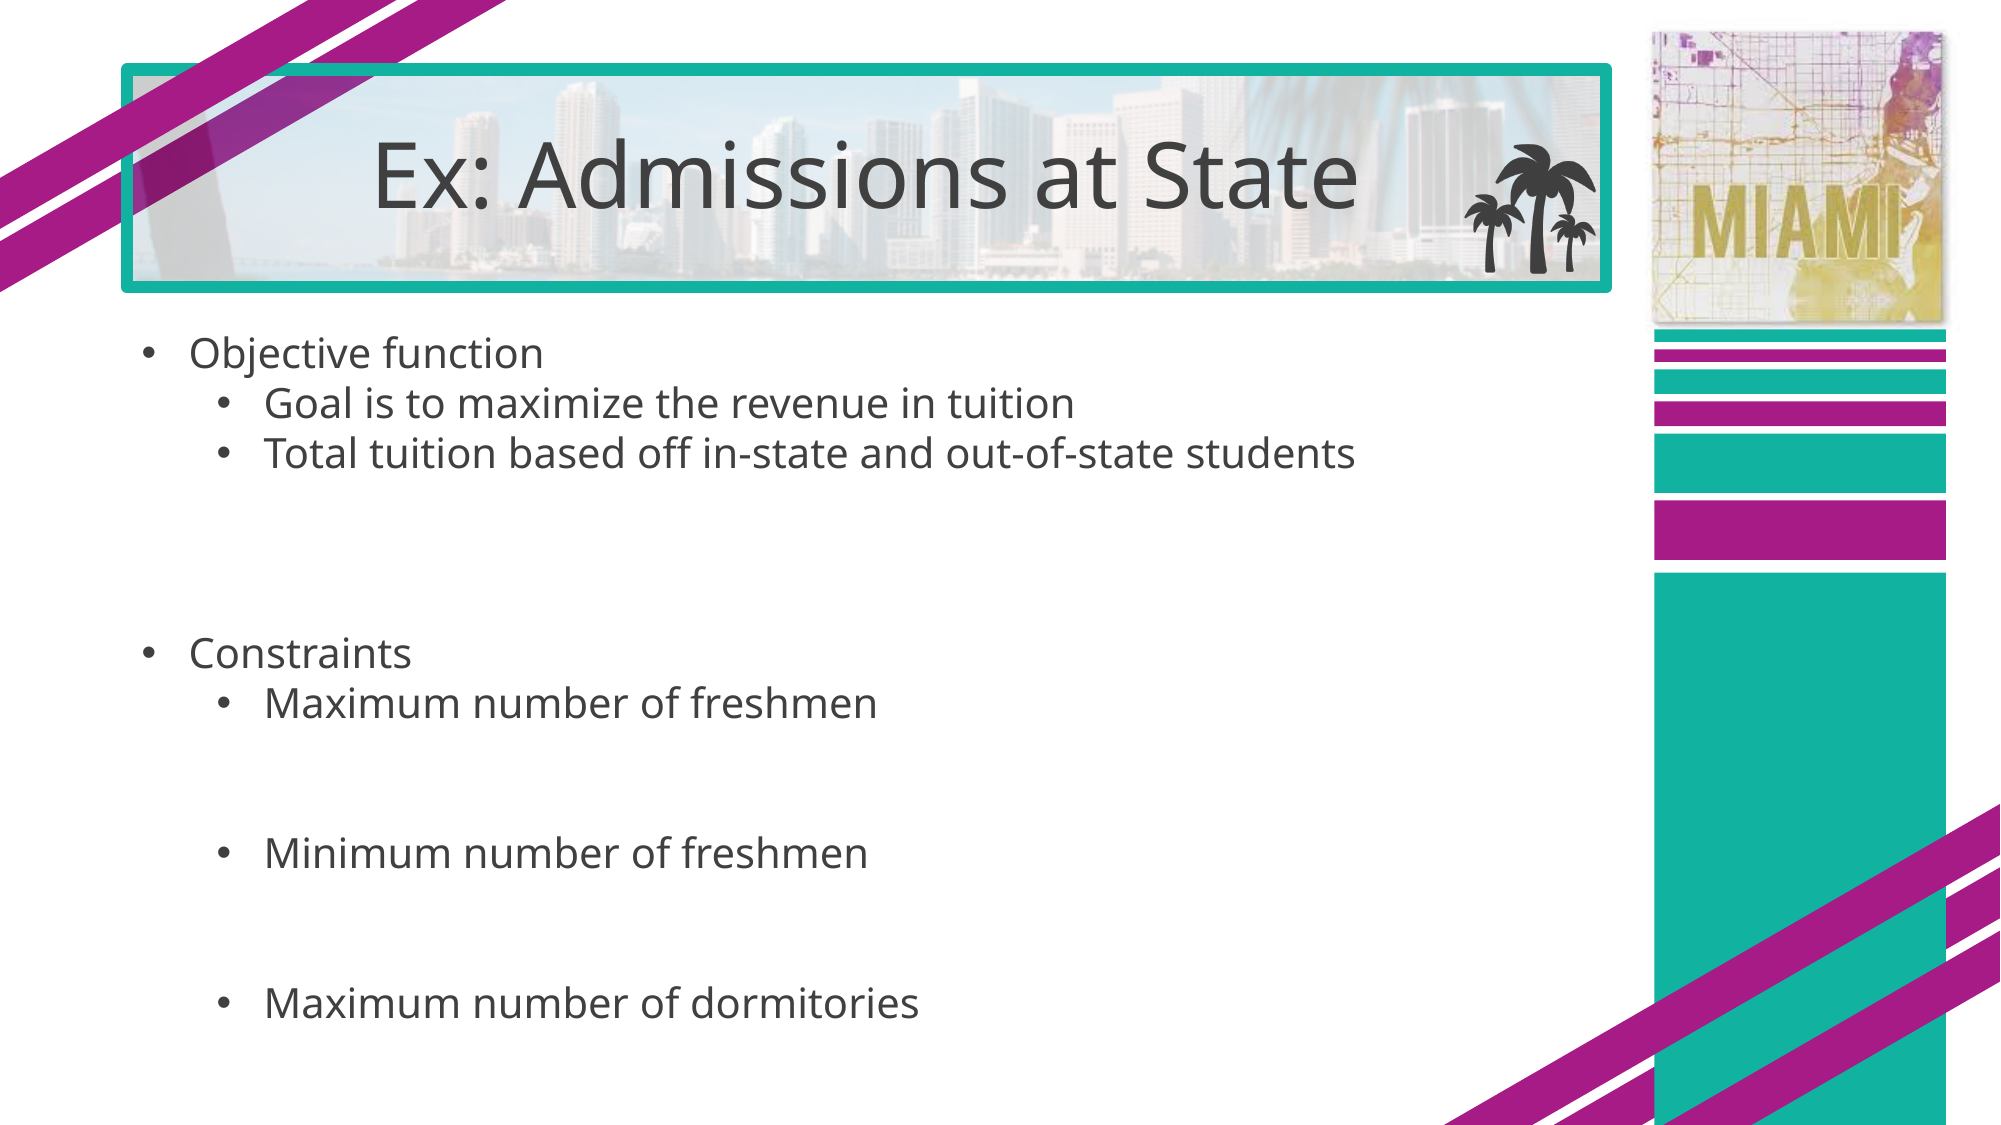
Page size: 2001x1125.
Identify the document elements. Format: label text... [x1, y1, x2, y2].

text_box [1653, 400, 1947, 427]
text_box [0, 104, 126, 231]
text_box [1661, 929, 2000, 1125]
text_box [0, 167, 126, 294]
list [1621, 7, 1974, 360]
text_box [1653, 572, 1947, 1002]
text_box [1653, 433, 1947, 494]
picture [126, 72, 1621, 288]
text_box Objective function Goal is to maximize the revenue in tuition Total tuition based off in-state and out-of-state students Constraints Maximum number of freshmen Minimum number of freshmen Maximum number of dormitories [126, 319, 1581, 1125]
text_box [1551, 1066, 1653, 1125]
text_box [181, 0, 399, 72]
text_box [1947, 866, 2000, 951]
text_box [1653, 888, 1947, 1125]
text_box [1441, 802, 2000, 1125]
text_box [296, 0, 509, 69]
text_box [1653, 368, 1947, 395]
text_box [1653, 499, 1947, 561]
